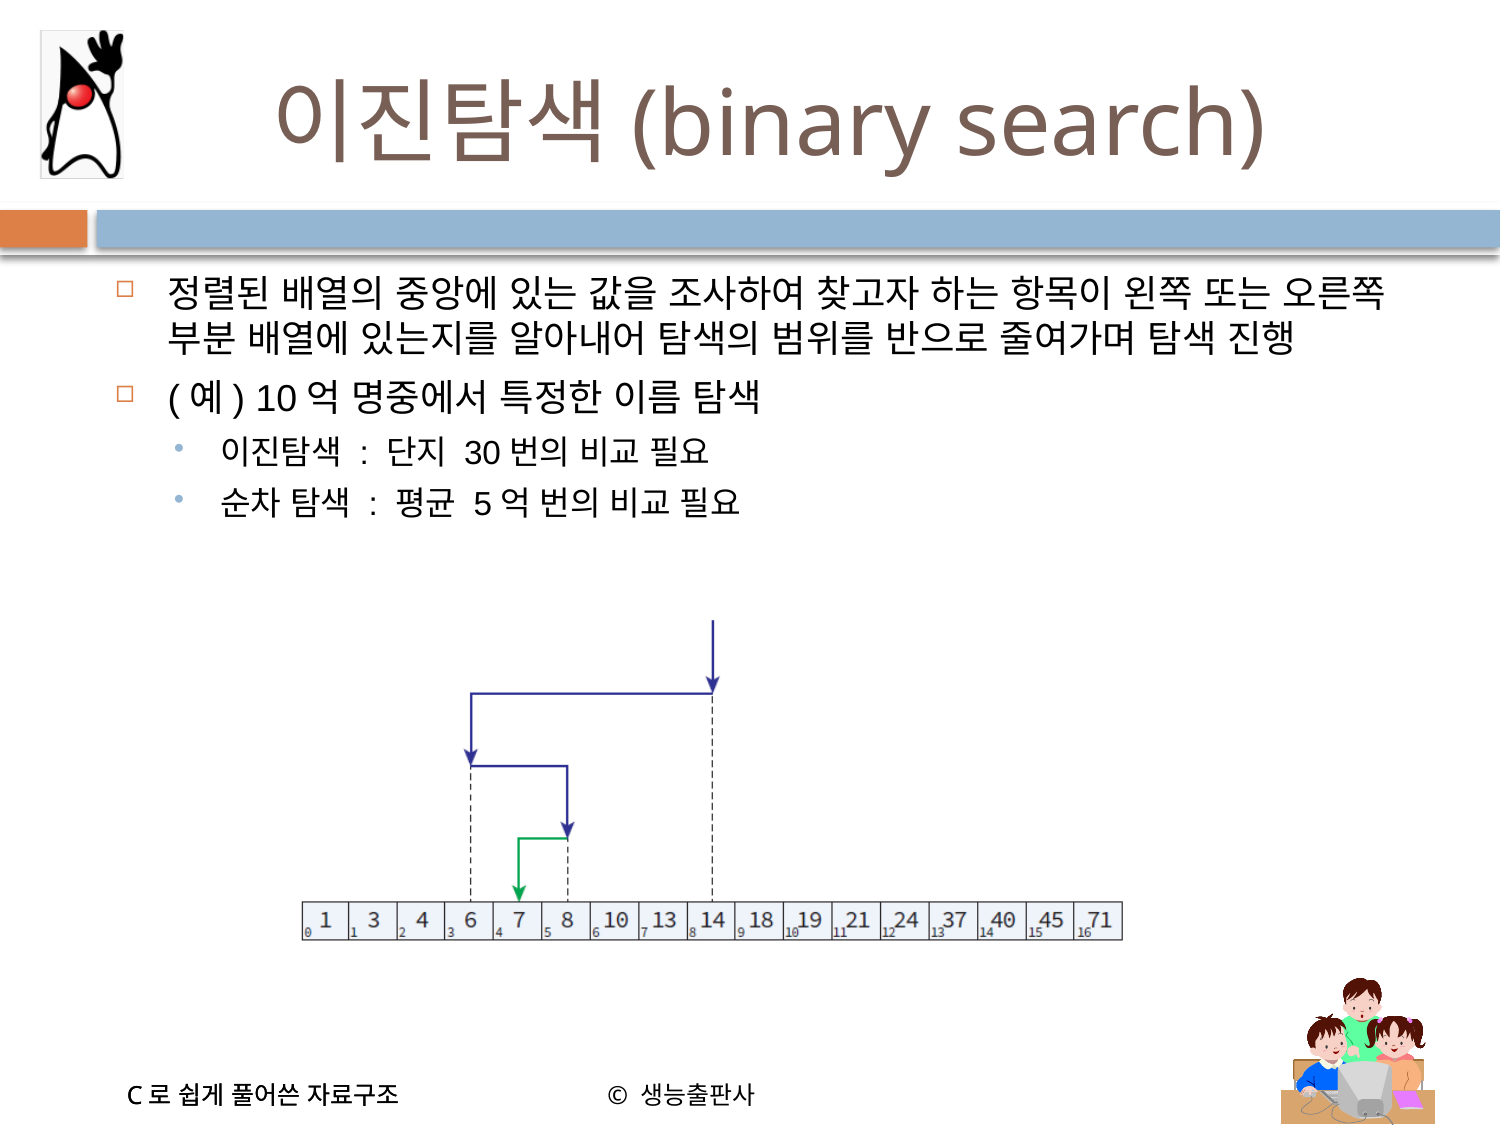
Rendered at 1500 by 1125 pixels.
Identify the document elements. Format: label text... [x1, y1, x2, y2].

picture [39, 30, 124, 179]
title 이진탐색(binary search) [100, 37, 1438, 200]
list 정렬된 배열의 중앙에 있는 값을 조사하여 찾고자 하는 항목이 왼쪽 또는 오른쪽 부분 배열에 있는지를 알아내어 탐색의 범위를 반으로 줄여가며 탐색 진행 (예) 10억 명중에서 특정한 이름 탐색 이진탐색 : 단지 30번의 비교 필요 순차 탐색 : 평균 5억 번의 비교 필요 [100, 262, 1438, 1000]
picture [277, 606, 1149, 957]
